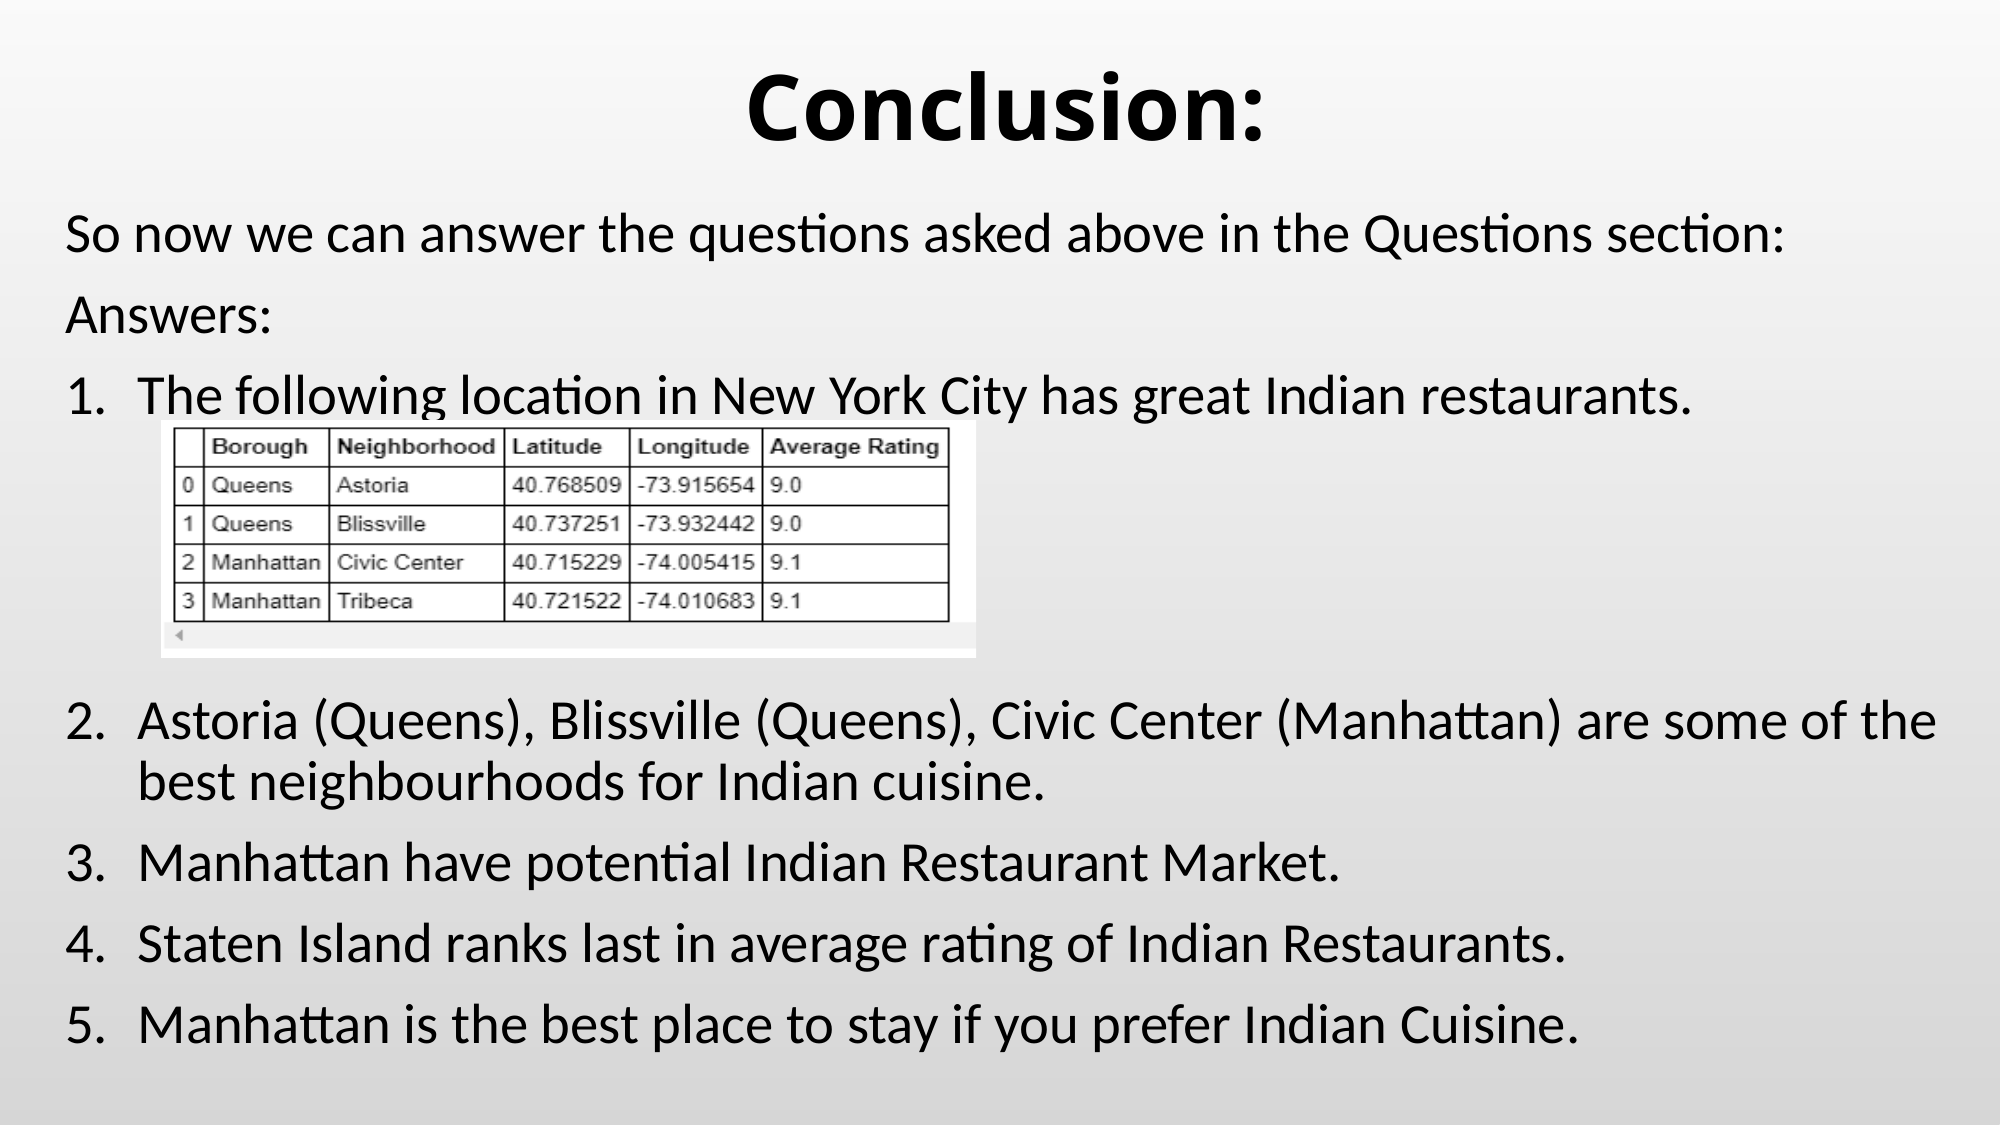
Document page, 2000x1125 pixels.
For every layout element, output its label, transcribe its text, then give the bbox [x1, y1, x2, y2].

title Conclusion: [42, 54, 1969, 168]
picture [160, 420, 977, 658]
list So now we can answer the questions asked above in the Questions section: Answers: The following location in New York City has great Indian restaurants. Astoria (Queens), Blissville (Queens), Civic Center (Manhattan) are some of the best neighbourhoods for Indian cuisine. Manhattan have potential Indian Restaurant Market. Staten Island ranks last in average rating of Indian Restaurants. Manhattan is the best place to stay if you prefer Indian Cuisine. [42, 196, 1969, 1071]
